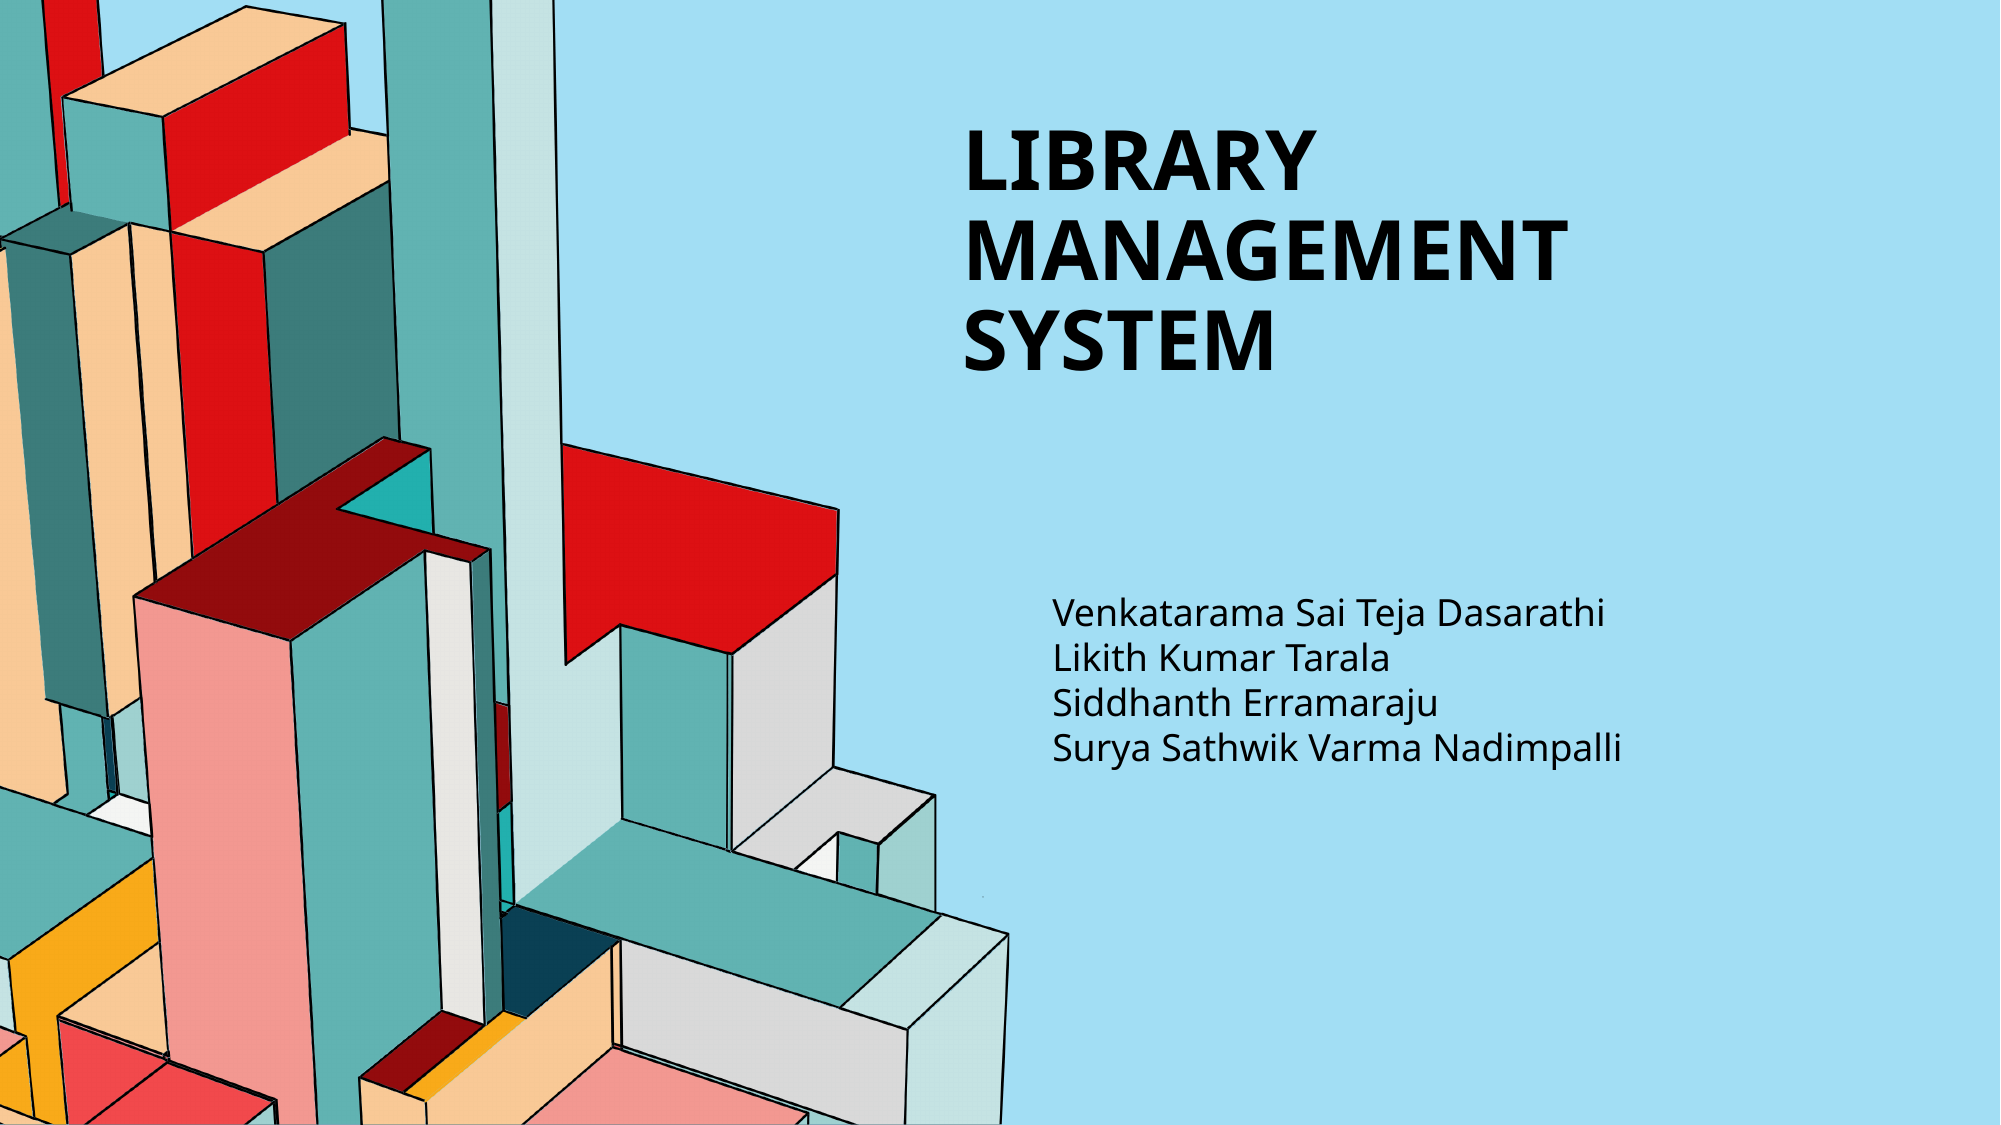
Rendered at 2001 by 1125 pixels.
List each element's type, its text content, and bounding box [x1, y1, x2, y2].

text_box Venkatarama Sai Teja Dasarathi Likith Kumar Tarala Siddhanth Erramaraju Surya Sathwik Varma Nadimpalli [1037, 581, 1802, 822]
title Library Management System [947, 85, 1762, 396]
picture [0, 0, 1010, 1125]
